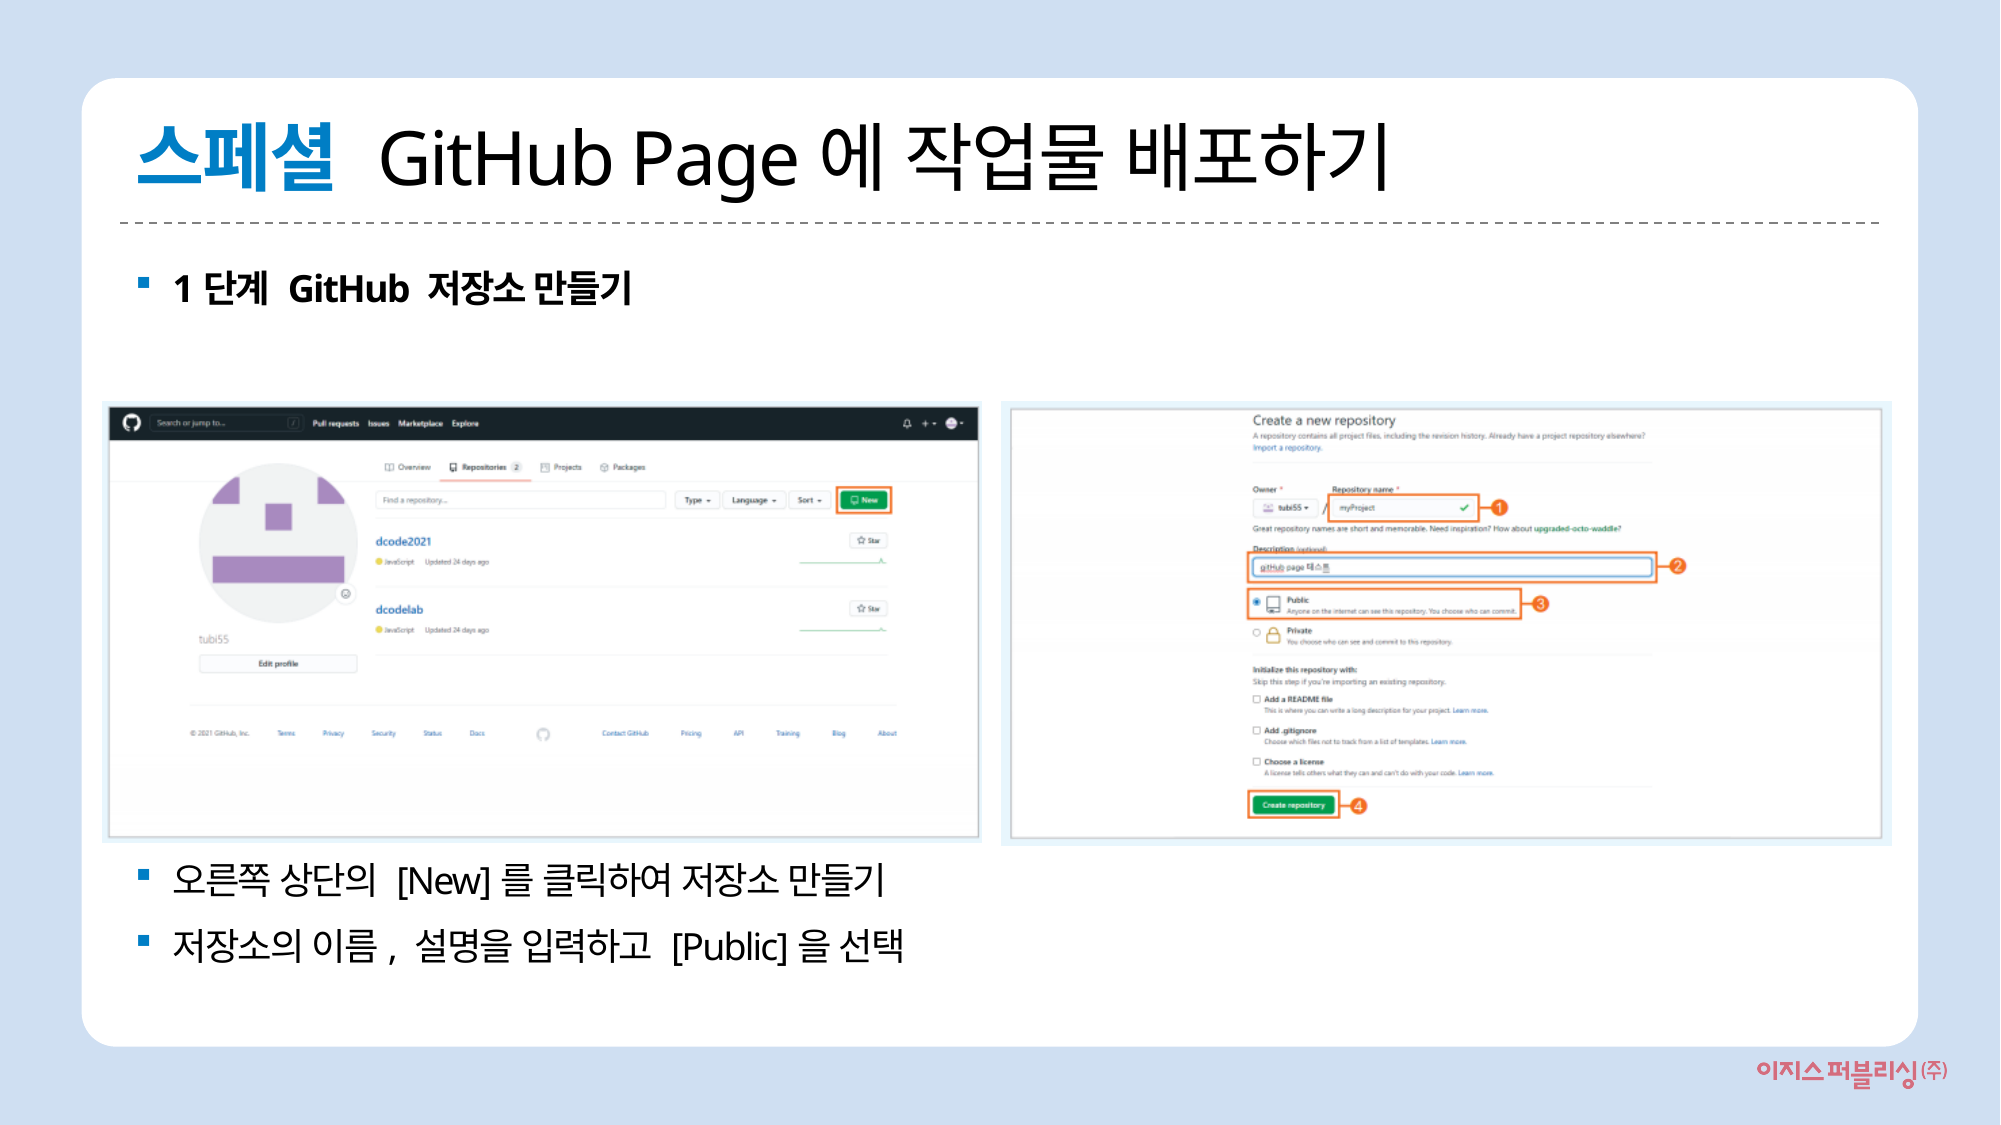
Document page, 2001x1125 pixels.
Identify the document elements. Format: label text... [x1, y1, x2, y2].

list 1단계 GitHub 저장소 만들기 오른쪽 상단의 [New]를 클릭하여 저장소 만들기 저장소의 이름, 설명을 입력하고 [Public]을 선택 [120, 257, 1050, 1025]
picture [1001, 401, 1892, 846]
picture [102, 401, 983, 843]
title 스페셜 GitHub Page에 작업물 배포하기 [120, 109, 1880, 209]
